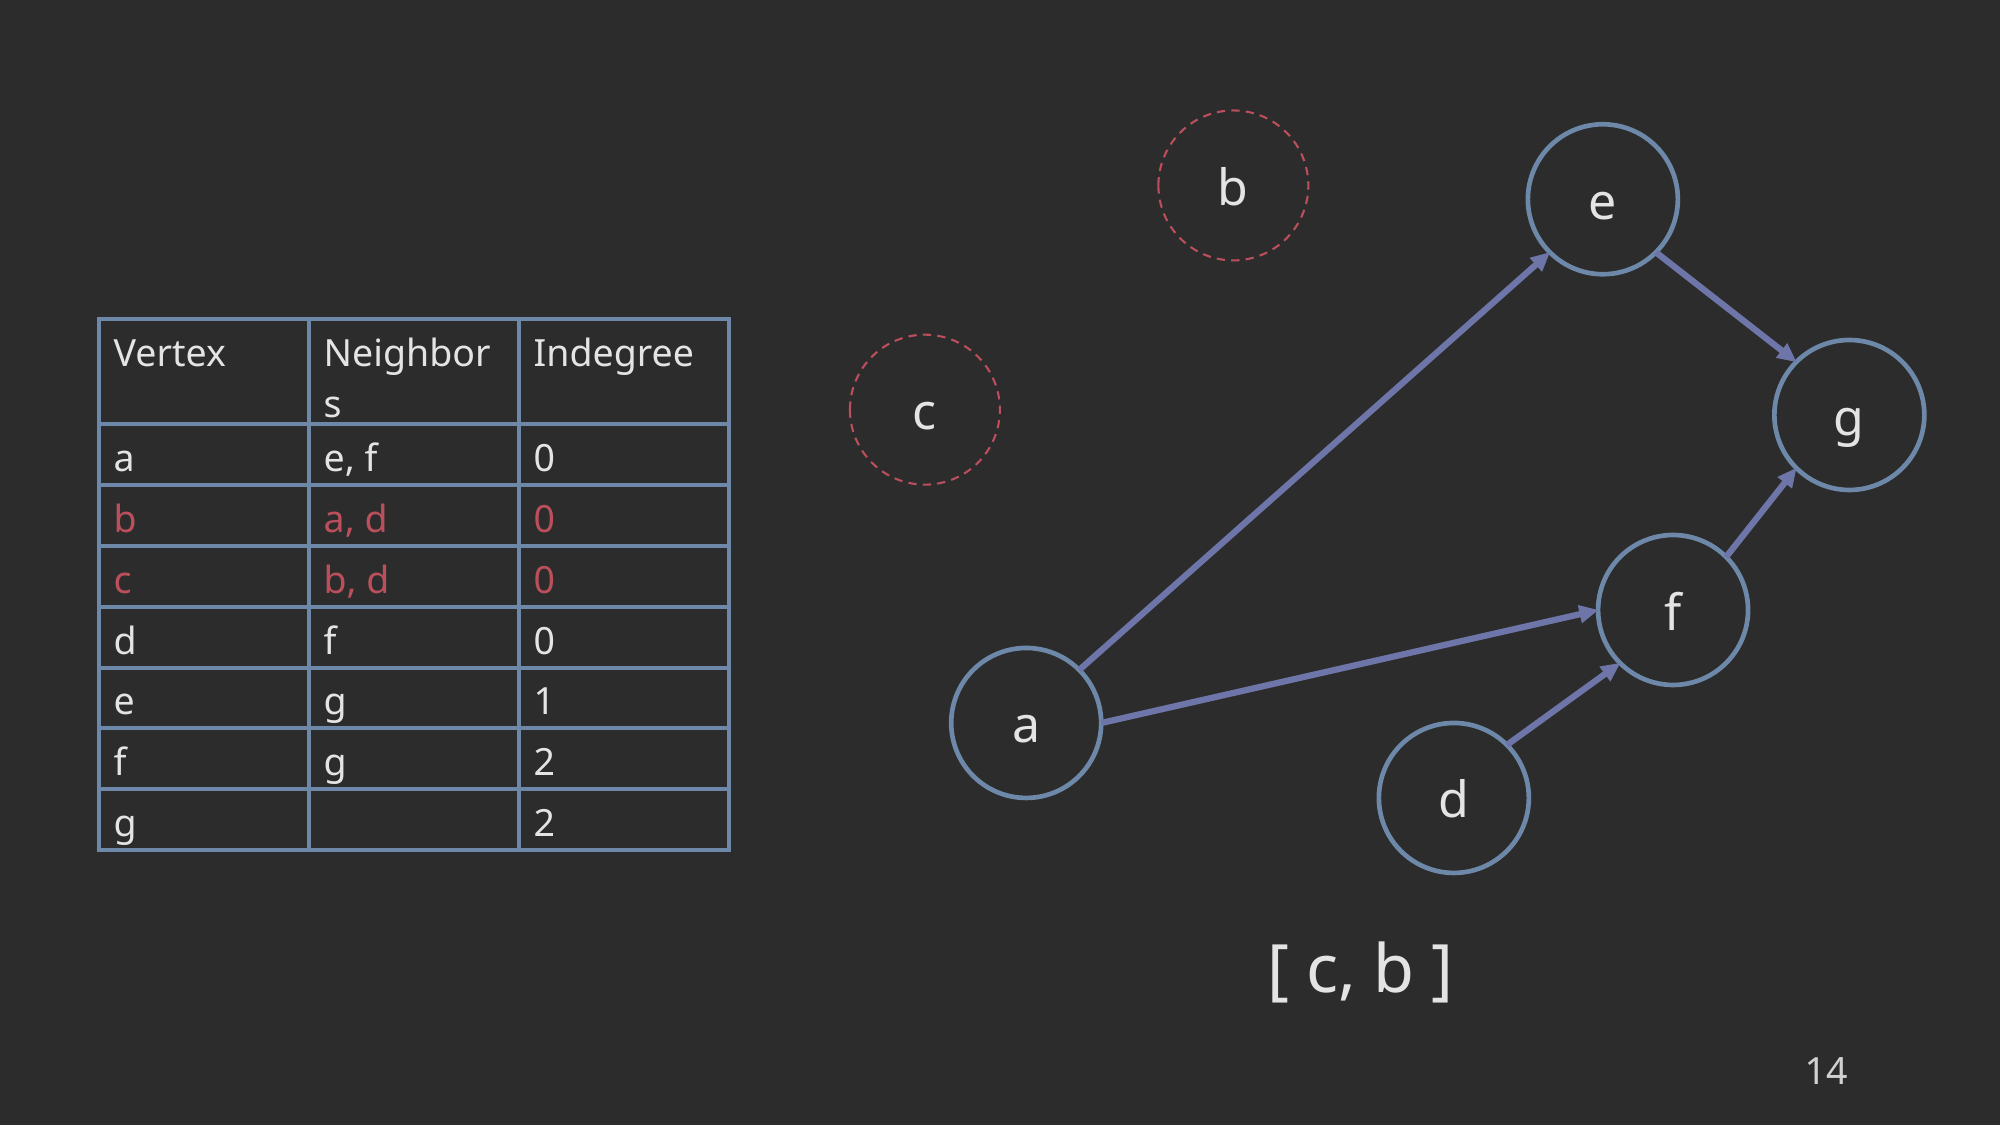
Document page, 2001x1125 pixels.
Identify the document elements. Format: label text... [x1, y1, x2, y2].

text_box d [1377, 724, 1531, 875]
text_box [1655, 251, 1797, 363]
table_cell e, f [311, 426, 517, 483]
slide_number 14 [1412, 1042, 1863, 1103]
table_cell a, d [311, 487, 517, 544]
table_cell b [101, 487, 307, 544]
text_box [1506, 662, 1621, 746]
table_cell c [101, 548, 307, 605]
table_cell a [101, 426, 307, 483]
table_cell e [101, 670, 307, 726]
table_cell g [311, 670, 517, 726]
text_box g [1772, 338, 1926, 492]
table_cell f [311, 609, 517, 666]
table_cell 2 [521, 730, 727, 787]
table_header Neighbors [311, 321, 517, 422]
text_box f [1596, 533, 1750, 687]
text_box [1078, 251, 1551, 671]
table_cell b, d [311, 548, 517, 605]
text_box a [949, 646, 1103, 800]
text_box e [1526, 122, 1680, 276]
text_box [ c, b ] [1252, 918, 1469, 1014]
table_cell f [101, 730, 307, 787]
table_cell 0 [521, 487, 727, 544]
table_cell g [311, 730, 517, 787]
table_cell [311, 791, 517, 848]
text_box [1725, 467, 1797, 558]
table_cell 0 [521, 548, 727, 605]
table_cell 1 [521, 670, 727, 726]
table_header Vertex [101, 321, 307, 422]
table_cell g [101, 791, 307, 848]
table_cell 2 [521, 791, 727, 848]
text_box b [1156, 108, 1310, 251]
text_box c [848, 333, 1002, 487]
table_cell 0 [521, 426, 727, 483]
table_cell d [101, 609, 307, 666]
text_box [1100, 609, 1599, 724]
table_header Indegree [521, 321, 727, 422]
table_cell 0 [521, 609, 727, 666]
